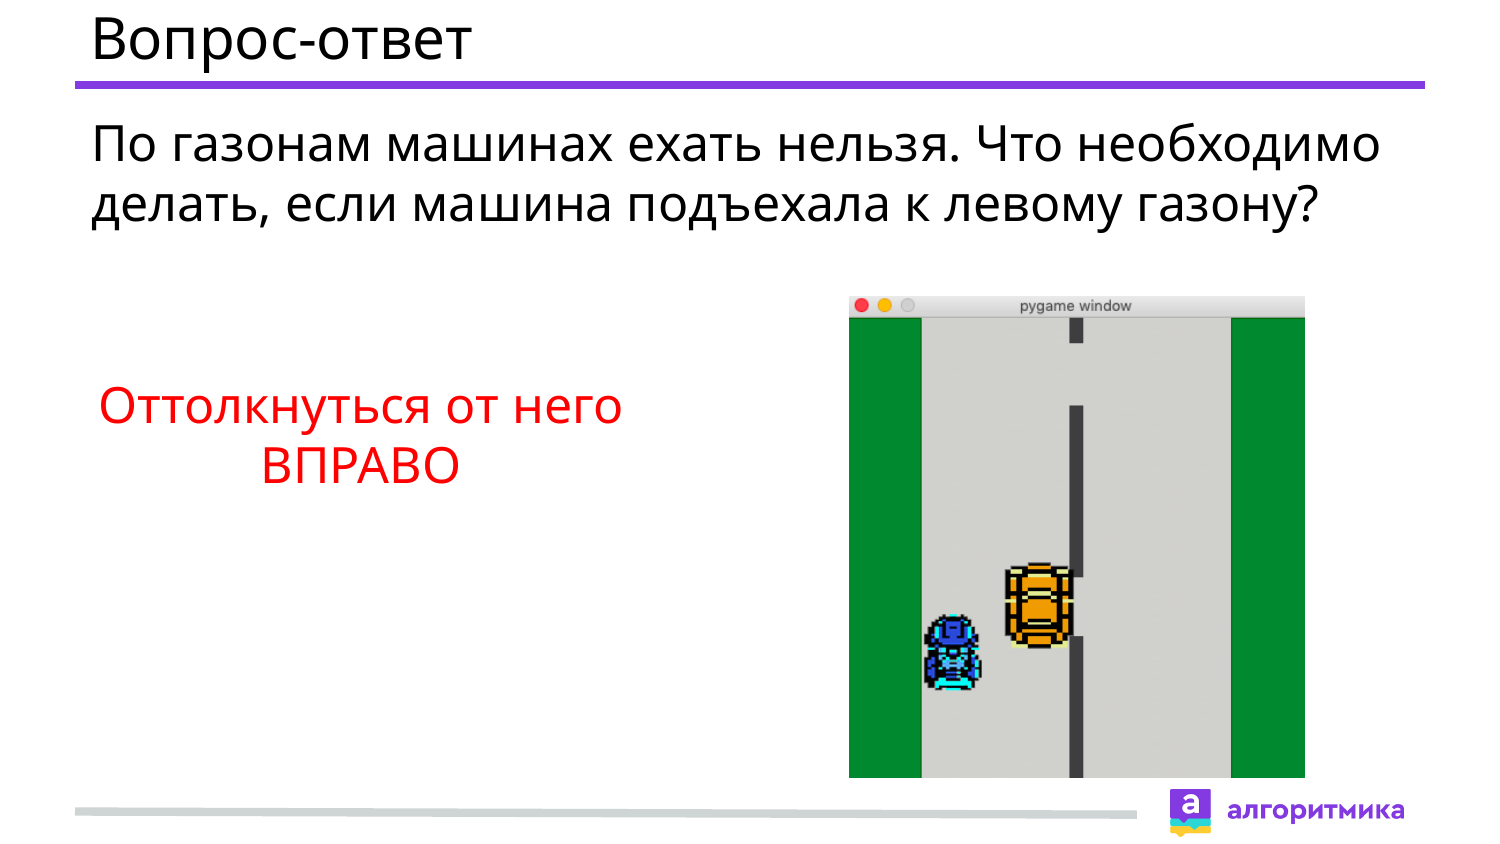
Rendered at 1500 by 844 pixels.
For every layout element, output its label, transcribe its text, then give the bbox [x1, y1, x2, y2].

text_box Оттолкнуться от него ВПРАВО [75, 366, 647, 563]
picture [848, 296, 1305, 779]
picture [1170, 789, 1404, 837]
list По газонам машинах ехать нельзя. Что необходимо делать, если машина подъехала к левому газону? [75, 96, 1425, 313]
title Вопрос-ответ [75, 0, 1425, 73]
